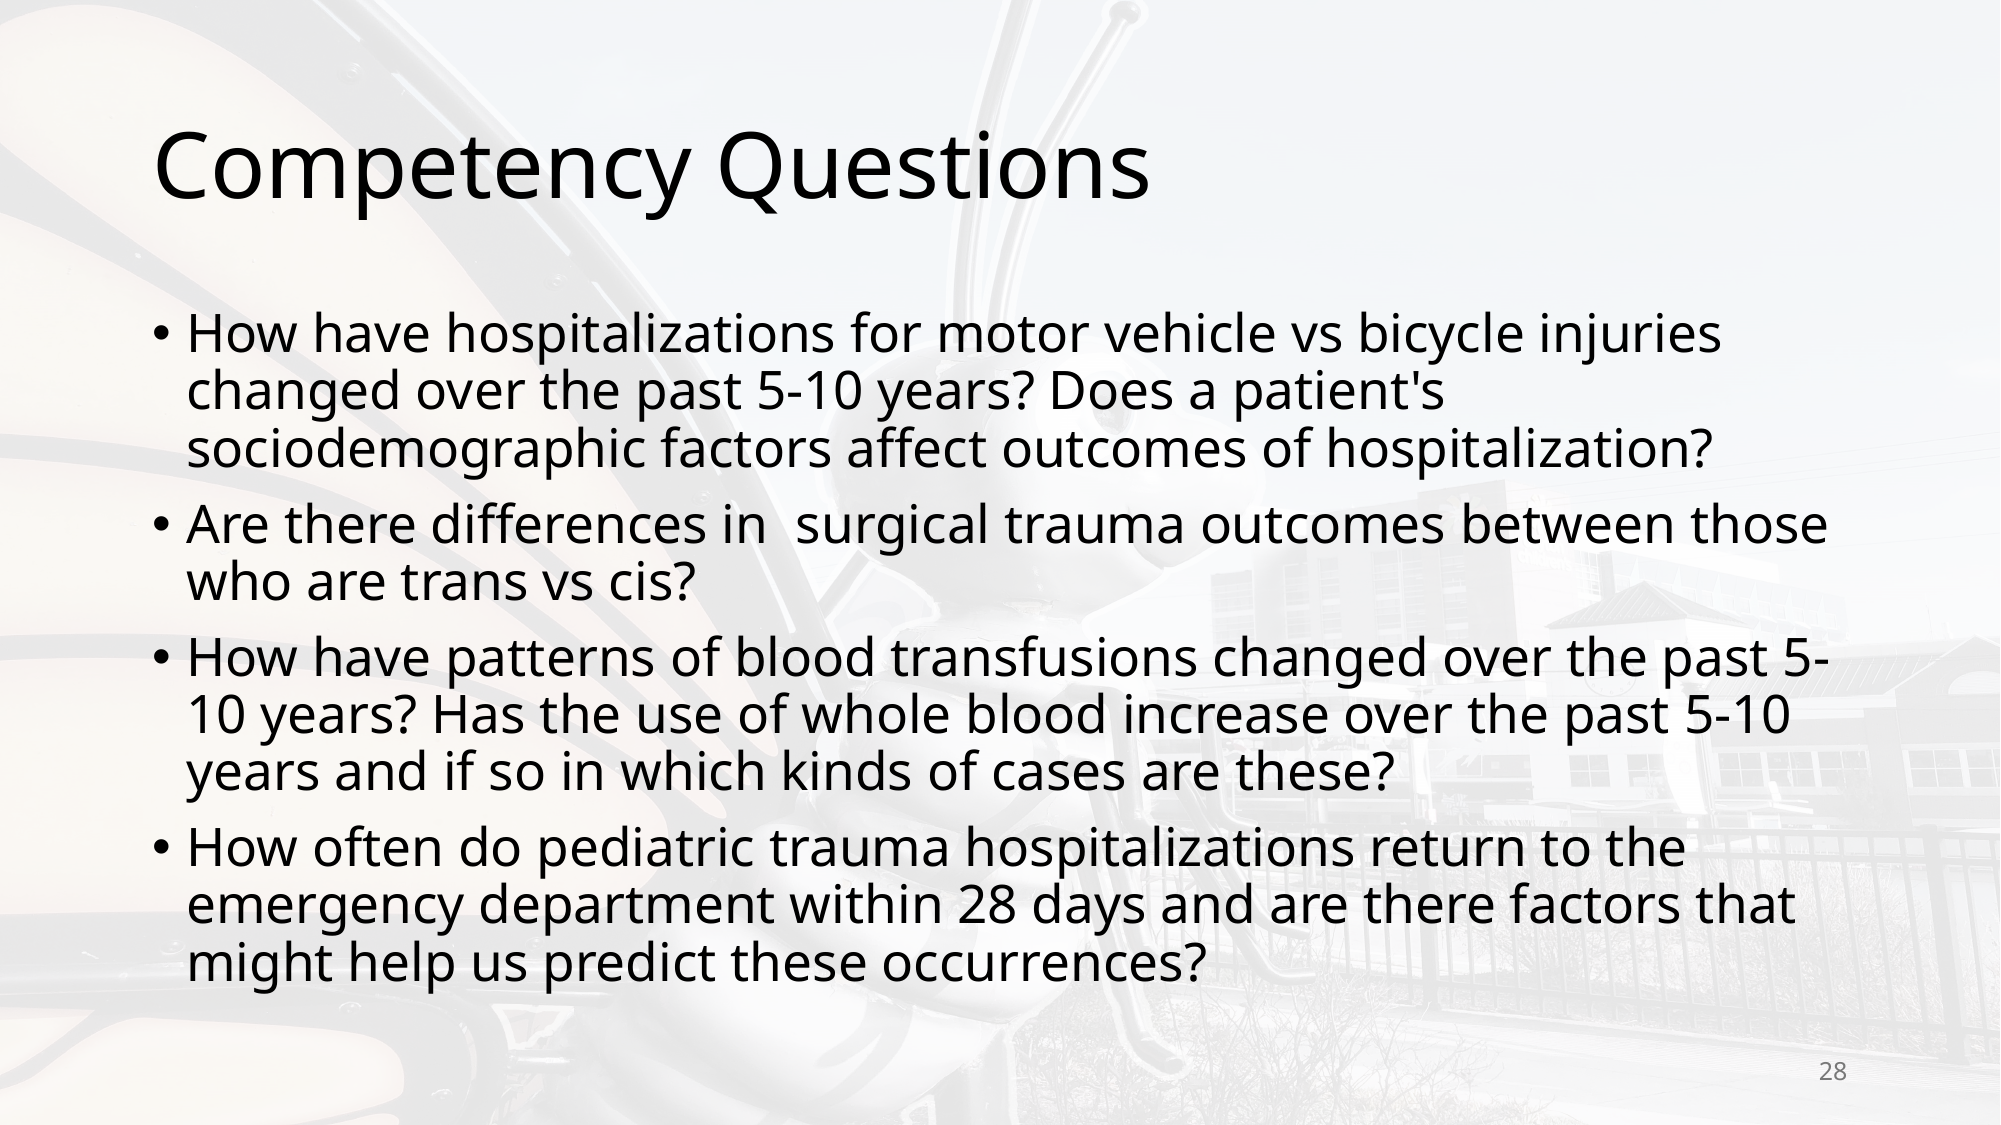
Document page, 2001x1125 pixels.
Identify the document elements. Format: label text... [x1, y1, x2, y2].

list How have hospitalizations for motor vehicle vs bicycle injuries changed over the past 5-10 years? Does a patient's sociodemographic factors affect outcomes of hospitalization? Are there differences in surgical trauma outcomes between those who are trans vs cis? How have patterns of blood transfusions changed over the past 5-10 years? Has the use of whole blood increase over the past 5-10 years and if so in which kinds of cases are these? How often do pediatric trauma hospitalizations return to the emergency department within 28 days and are there factors that might help us predict these occurrences? [137, 299, 1863, 1014]
title Competency Questions [137, 59, 1863, 278]
slide_number 28 [1412, 1042, 1863, 1103]
